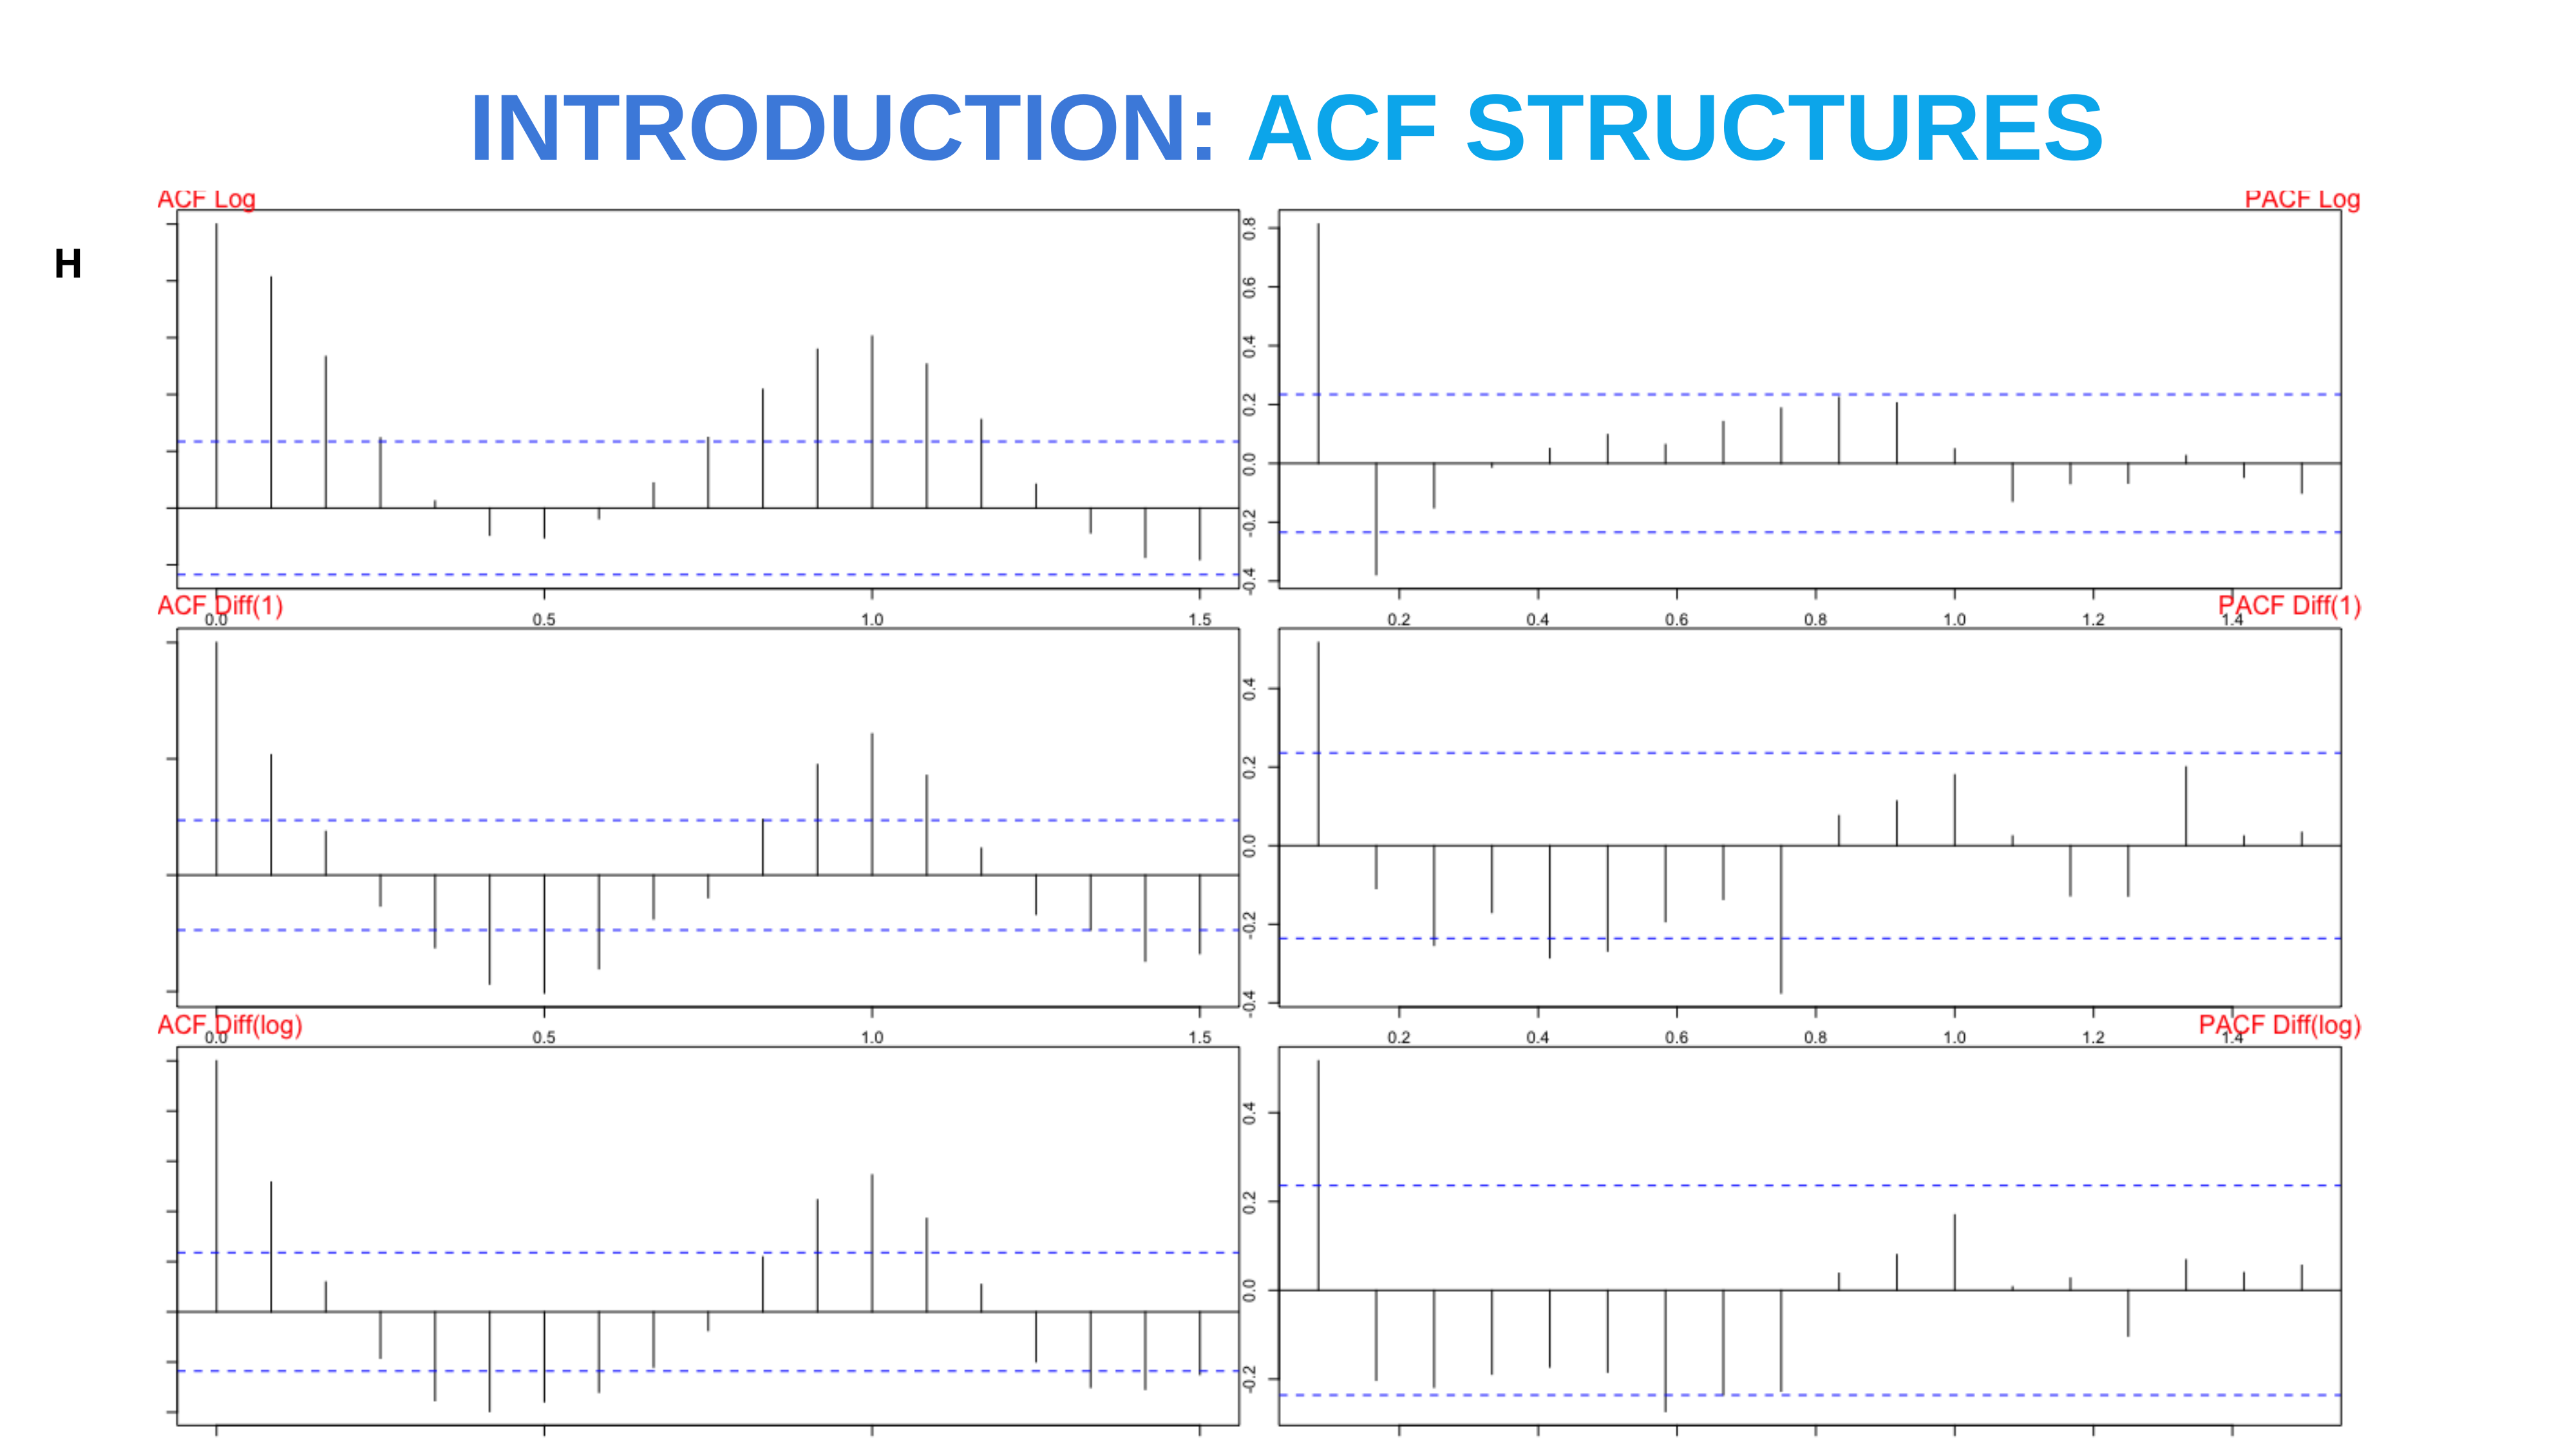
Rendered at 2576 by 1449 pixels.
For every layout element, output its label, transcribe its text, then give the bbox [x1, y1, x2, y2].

picture [158, 191, 2362, 1446]
text_box H [47, 232, 90, 291]
title INTRODUCTION: ACF STRUCTURES [388, 53, 2188, 189]
